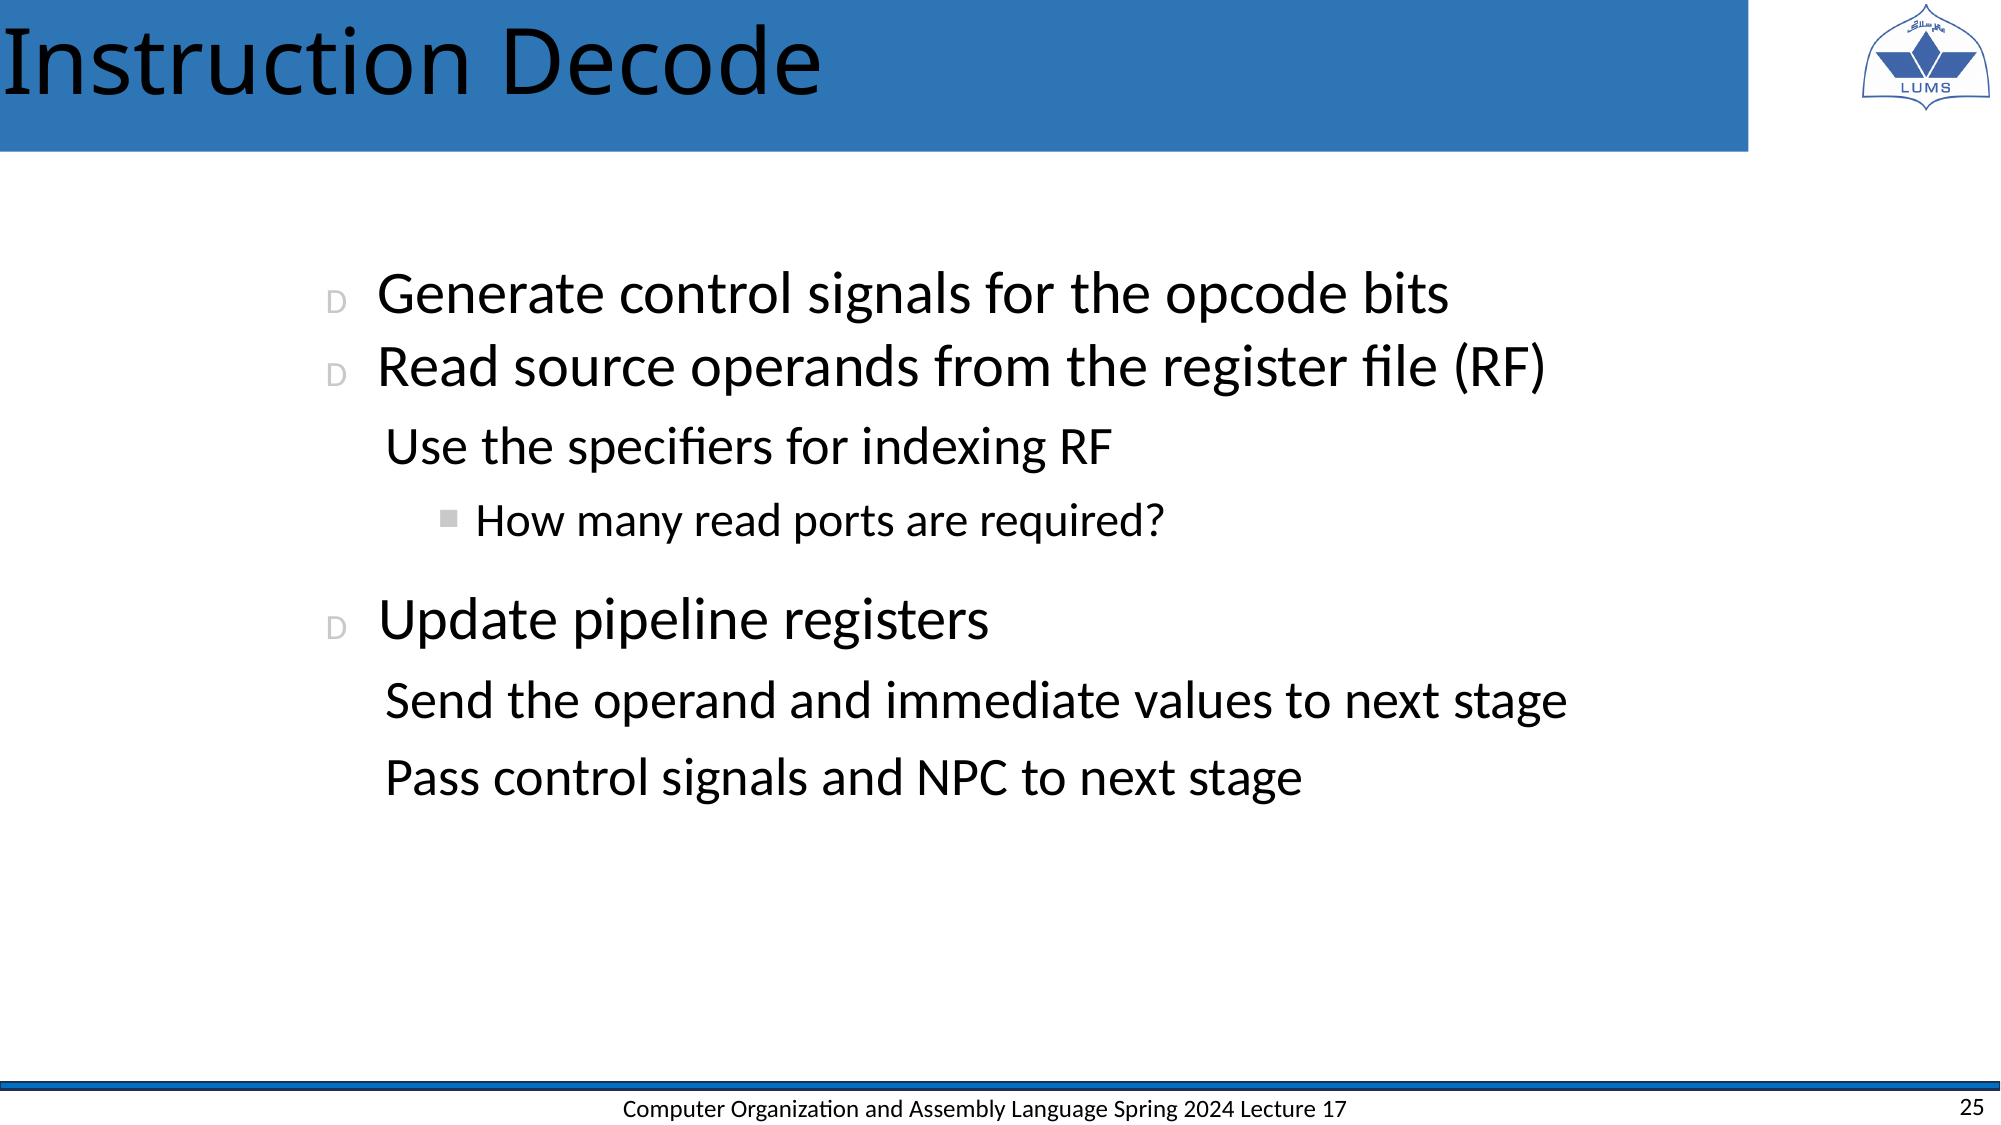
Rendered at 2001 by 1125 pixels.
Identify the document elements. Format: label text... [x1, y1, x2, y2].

slide_number 25 [1550, 1086, 2000, 1125]
title Instruction Decode [0, 0, 1749, 152]
footer Computer Organization and Assembly Language Spring 2024 Lecture 17 [588, 1086, 1384, 1125]
text_box D Generate control signals for the opcode bits D Read source operands from the register file (RF) Use the specifiers for indexing RF How many read ports are required? D Update pipeline registers Send the operand and immediate values to next stage Pass control signals and NPC to next stage [323, 251, 1603, 807]
